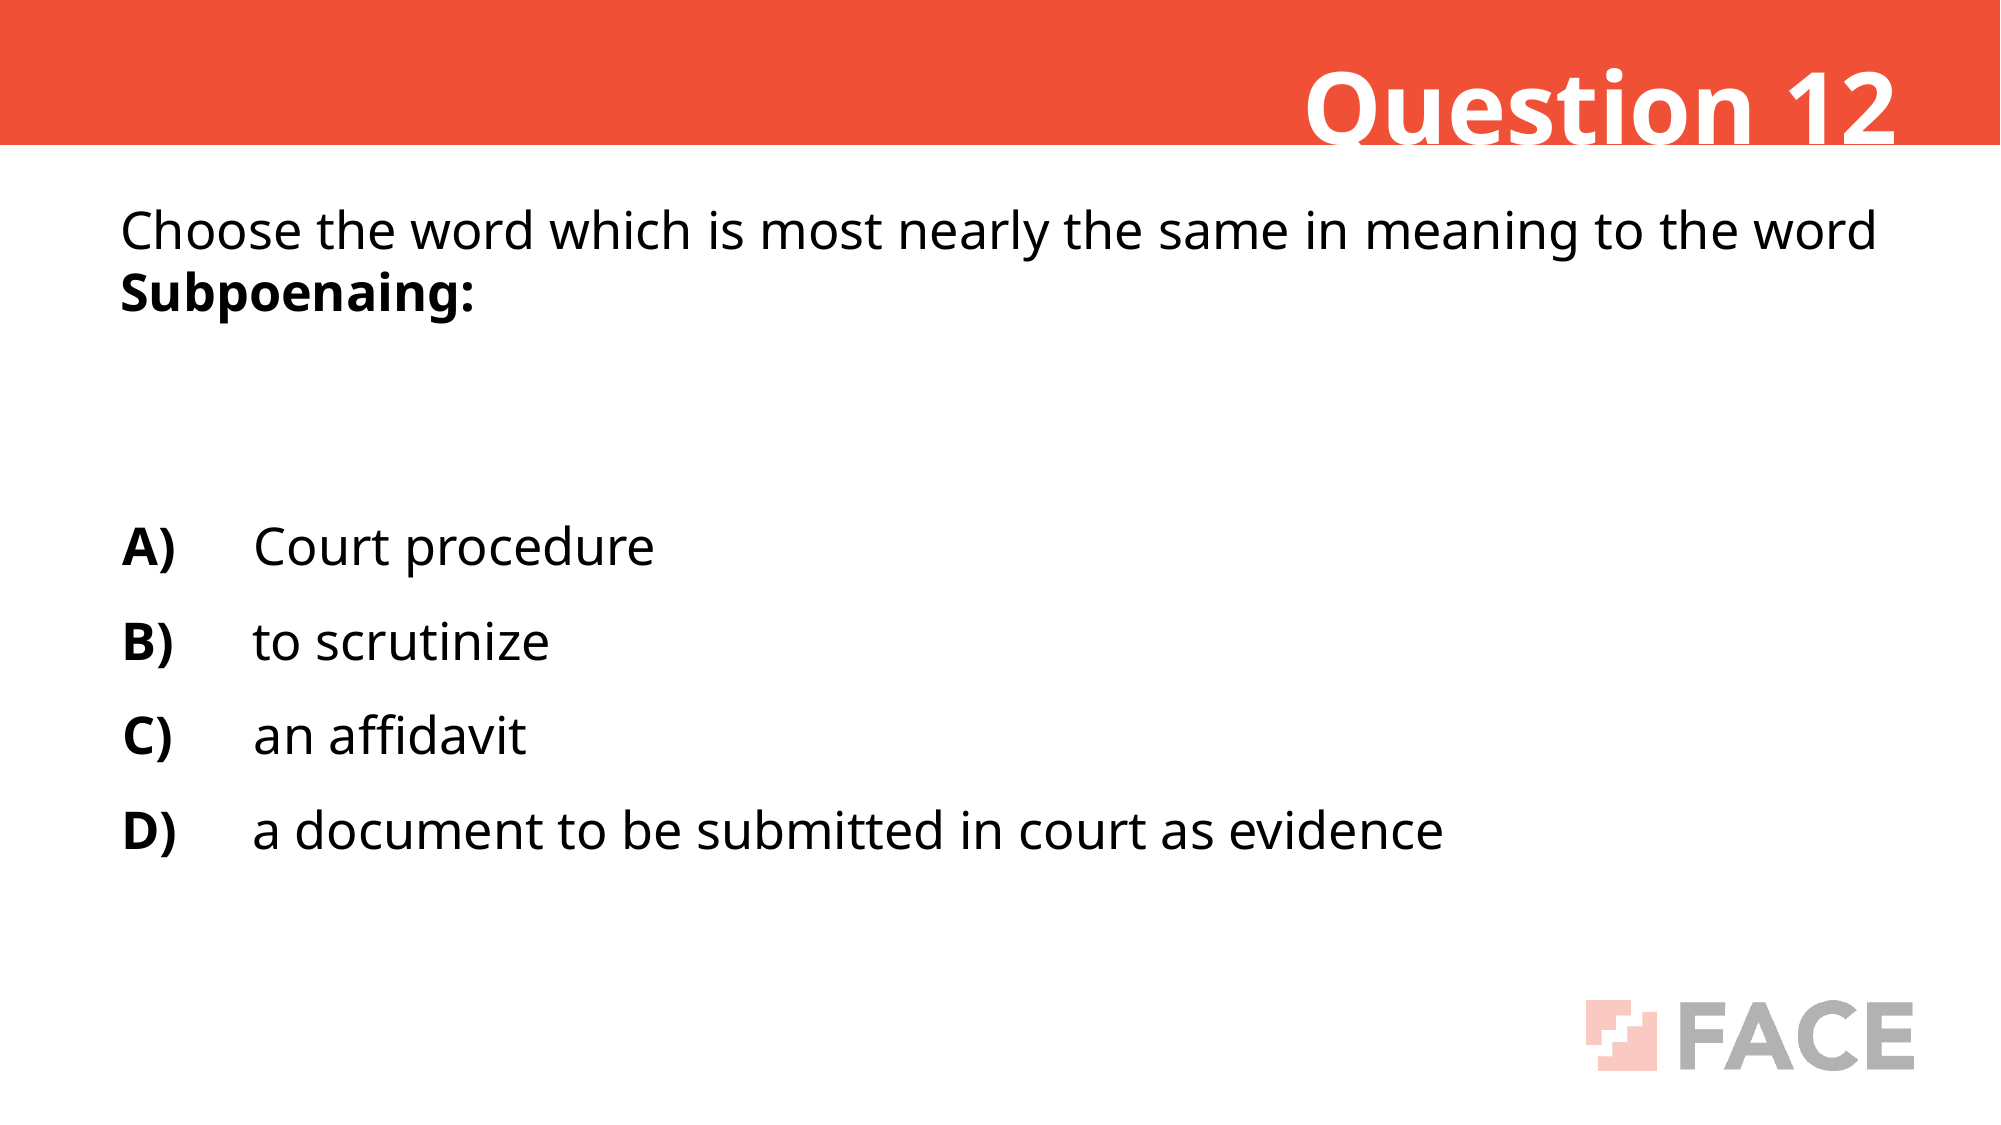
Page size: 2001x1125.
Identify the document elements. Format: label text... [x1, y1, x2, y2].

text_box Question 12 [638, 37, 1914, 173]
picture [1586, 1000, 1914, 1072]
text_box [0, 0, 2000, 147]
text_box A) [107, 474, 223, 584]
text_box an affidavit [238, 664, 1896, 773]
text_box B) [106, 569, 221, 678]
text_box Choose the word which is most nearly the same in meaning to the word Subpoenaing: [105, 189, 1895, 330]
text_box C) [107, 664, 223, 773]
text_box a document to be submitted in court as evidence [237, 758, 1894, 867]
text_box D) [106, 758, 221, 867]
text_box Court procedure [238, 474, 1896, 584]
text_box to scrutinize [237, 569, 1894, 678]
